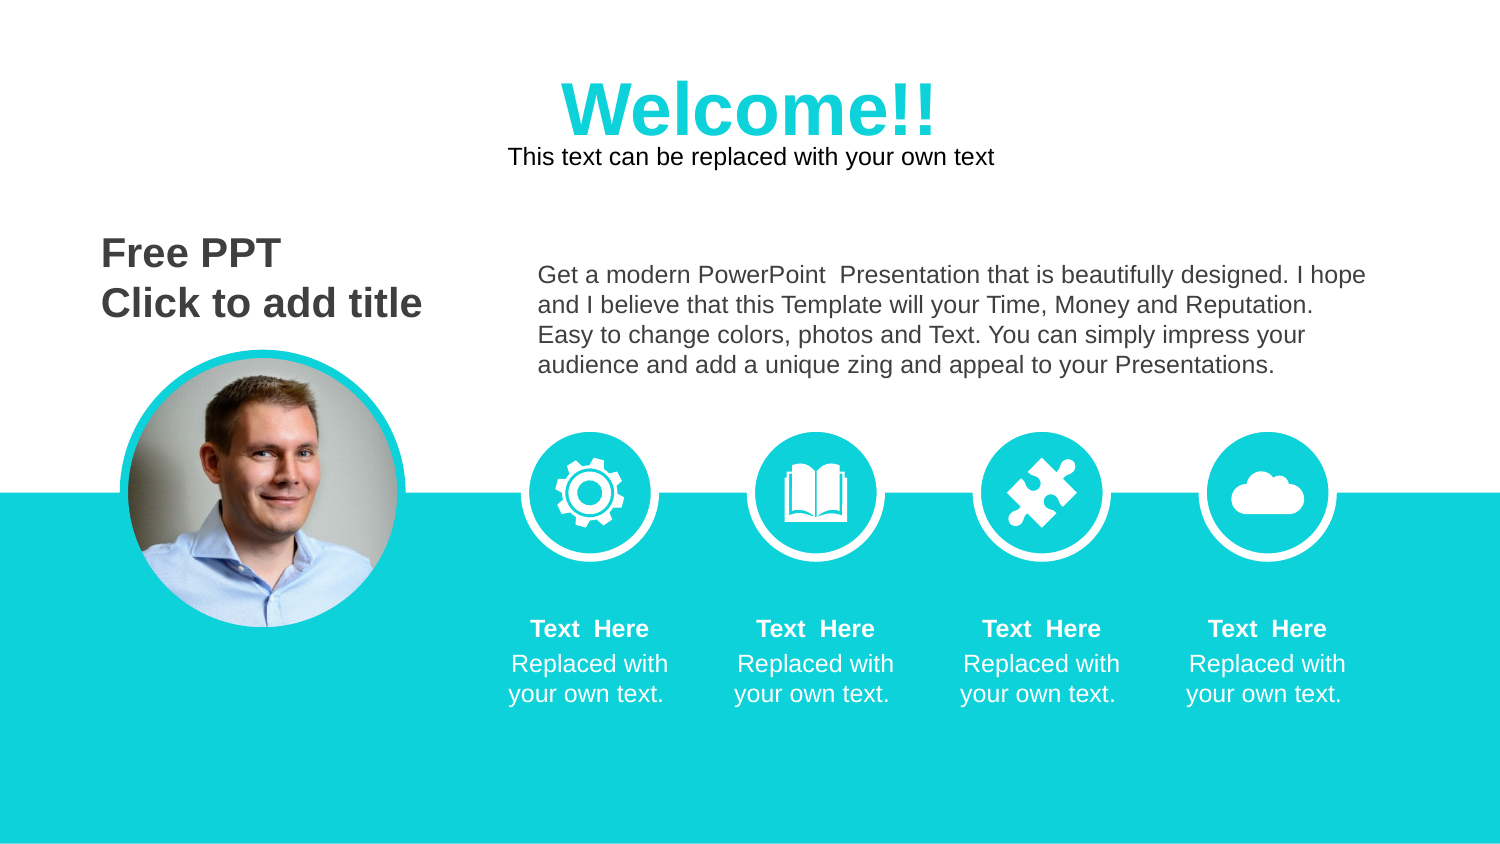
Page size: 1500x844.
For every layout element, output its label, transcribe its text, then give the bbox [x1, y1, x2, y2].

text_box [750, 427, 881, 558]
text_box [1168, 604, 1367, 716]
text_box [490, 604, 690, 716]
picture [123, 353, 402, 632]
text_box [716, 604, 916, 716]
text_box [976, 427, 1107, 558]
text_box [525, 427, 655, 558]
list This text can be replaced with your own text [1, 133, 1500, 181]
text_box [1006, 457, 1077, 528]
text_box [1202, 427, 1333, 558]
text_box Free PPT Click to add title [85, 218, 441, 335]
text_box Get a modern PowerPoint Presentation that is beautifully designed. I hope and I believe that this Template will your Time, Money and Reputation. Easy to change colors, photos and Text. You can simply impress your audience and add a unique zing and appeal to your Presentations. [522, 251, 1388, 388]
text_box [942, 604, 1142, 716]
title Welcome!! [0, 41, 1500, 170]
text_box [784, 463, 848, 522]
text_box [1231, 471, 1305, 515]
text_box [555, 457, 625, 528]
